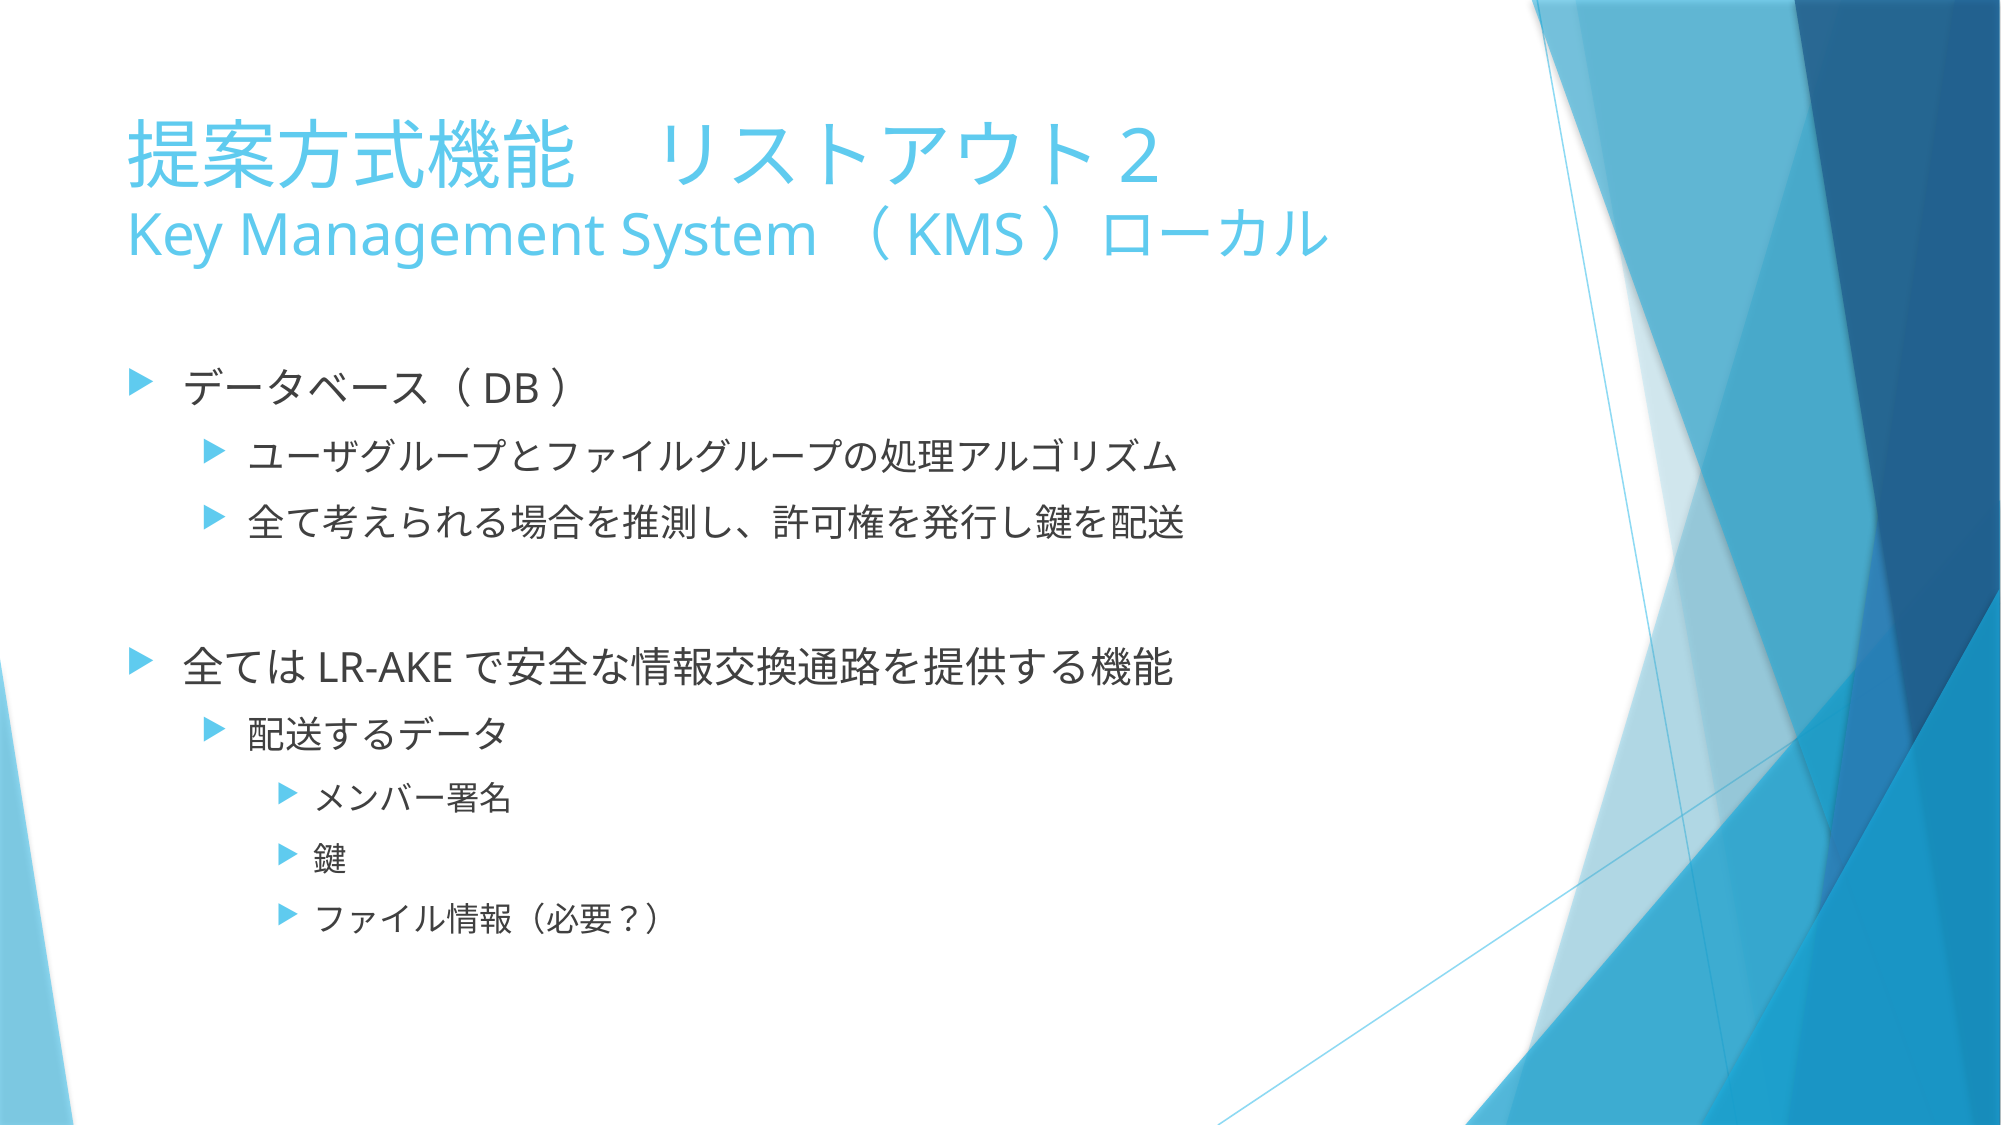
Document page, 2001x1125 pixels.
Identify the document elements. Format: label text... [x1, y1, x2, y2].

list データベース（DB） ユーザグループとファイルグループの処理アルゴリズム 全て考えられる場合を推測し、許可権を発行し鍵を配送 全てはLR-AKEで安全な情報交換通路を提供する機能 配送するデータ メンバー署名 鍵 ファイル情報（必要？） [111, 354, 1522, 992]
title 提案方式機能 リストアウト2 Key Management System（KMS）ローカル [111, 99, 1522, 317]
